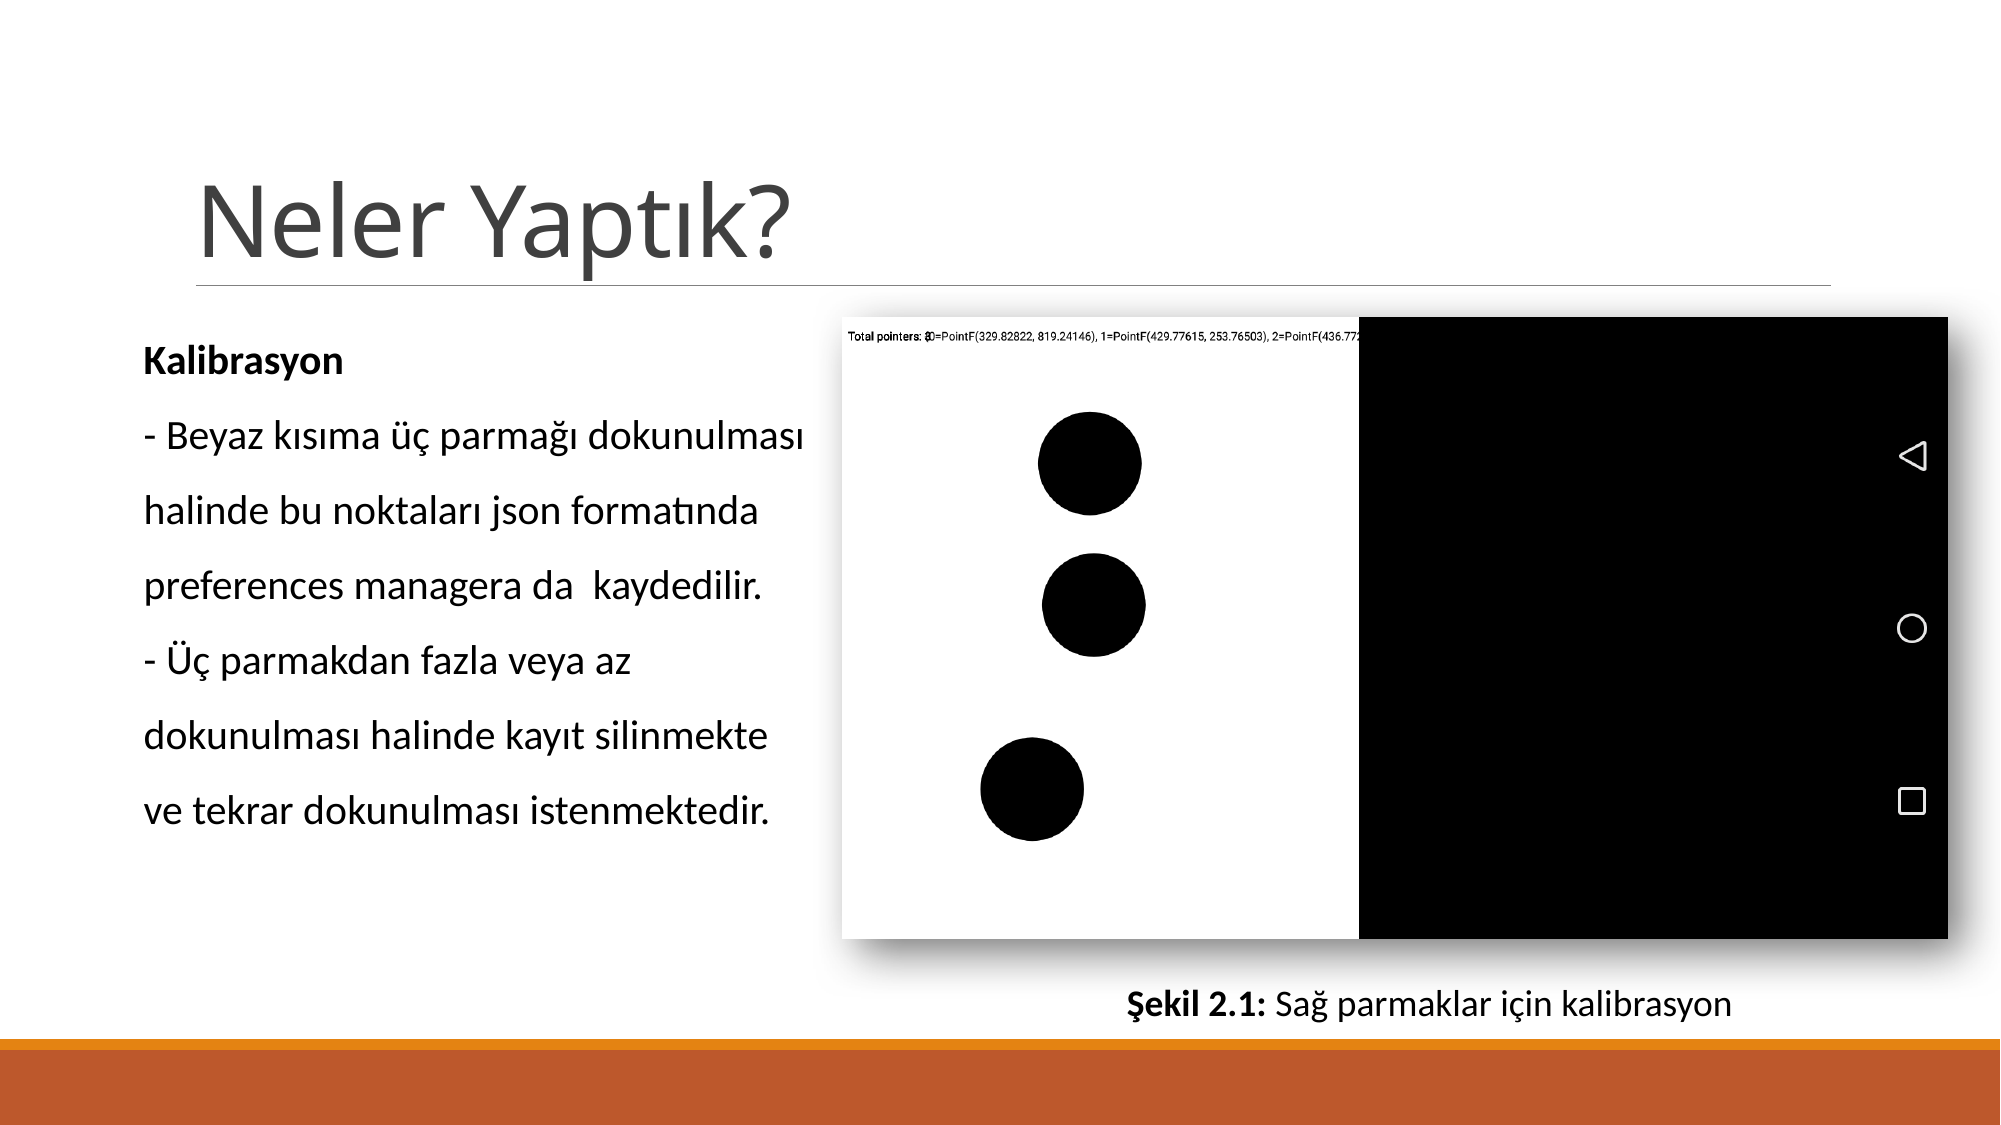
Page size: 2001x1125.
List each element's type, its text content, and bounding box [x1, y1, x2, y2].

text_box Kalibrasyon - Beyaz kısıma üç parmağı dokunulması halinde bu noktaları json formatında preferences managera da kaydedilir. - Üç parmakdan fazla veya az dokunulması halinde kayıt silinmekte ve tekrar dokunulması istenmektedir. [128, 300, 831, 916]
title Neler Yaptık? [180, 47, 1830, 285]
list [842, 316, 1948, 940]
text_box Şekil 2.1: Sağ parmaklar için kalibrasyon [1112, 971, 1796, 1031]
